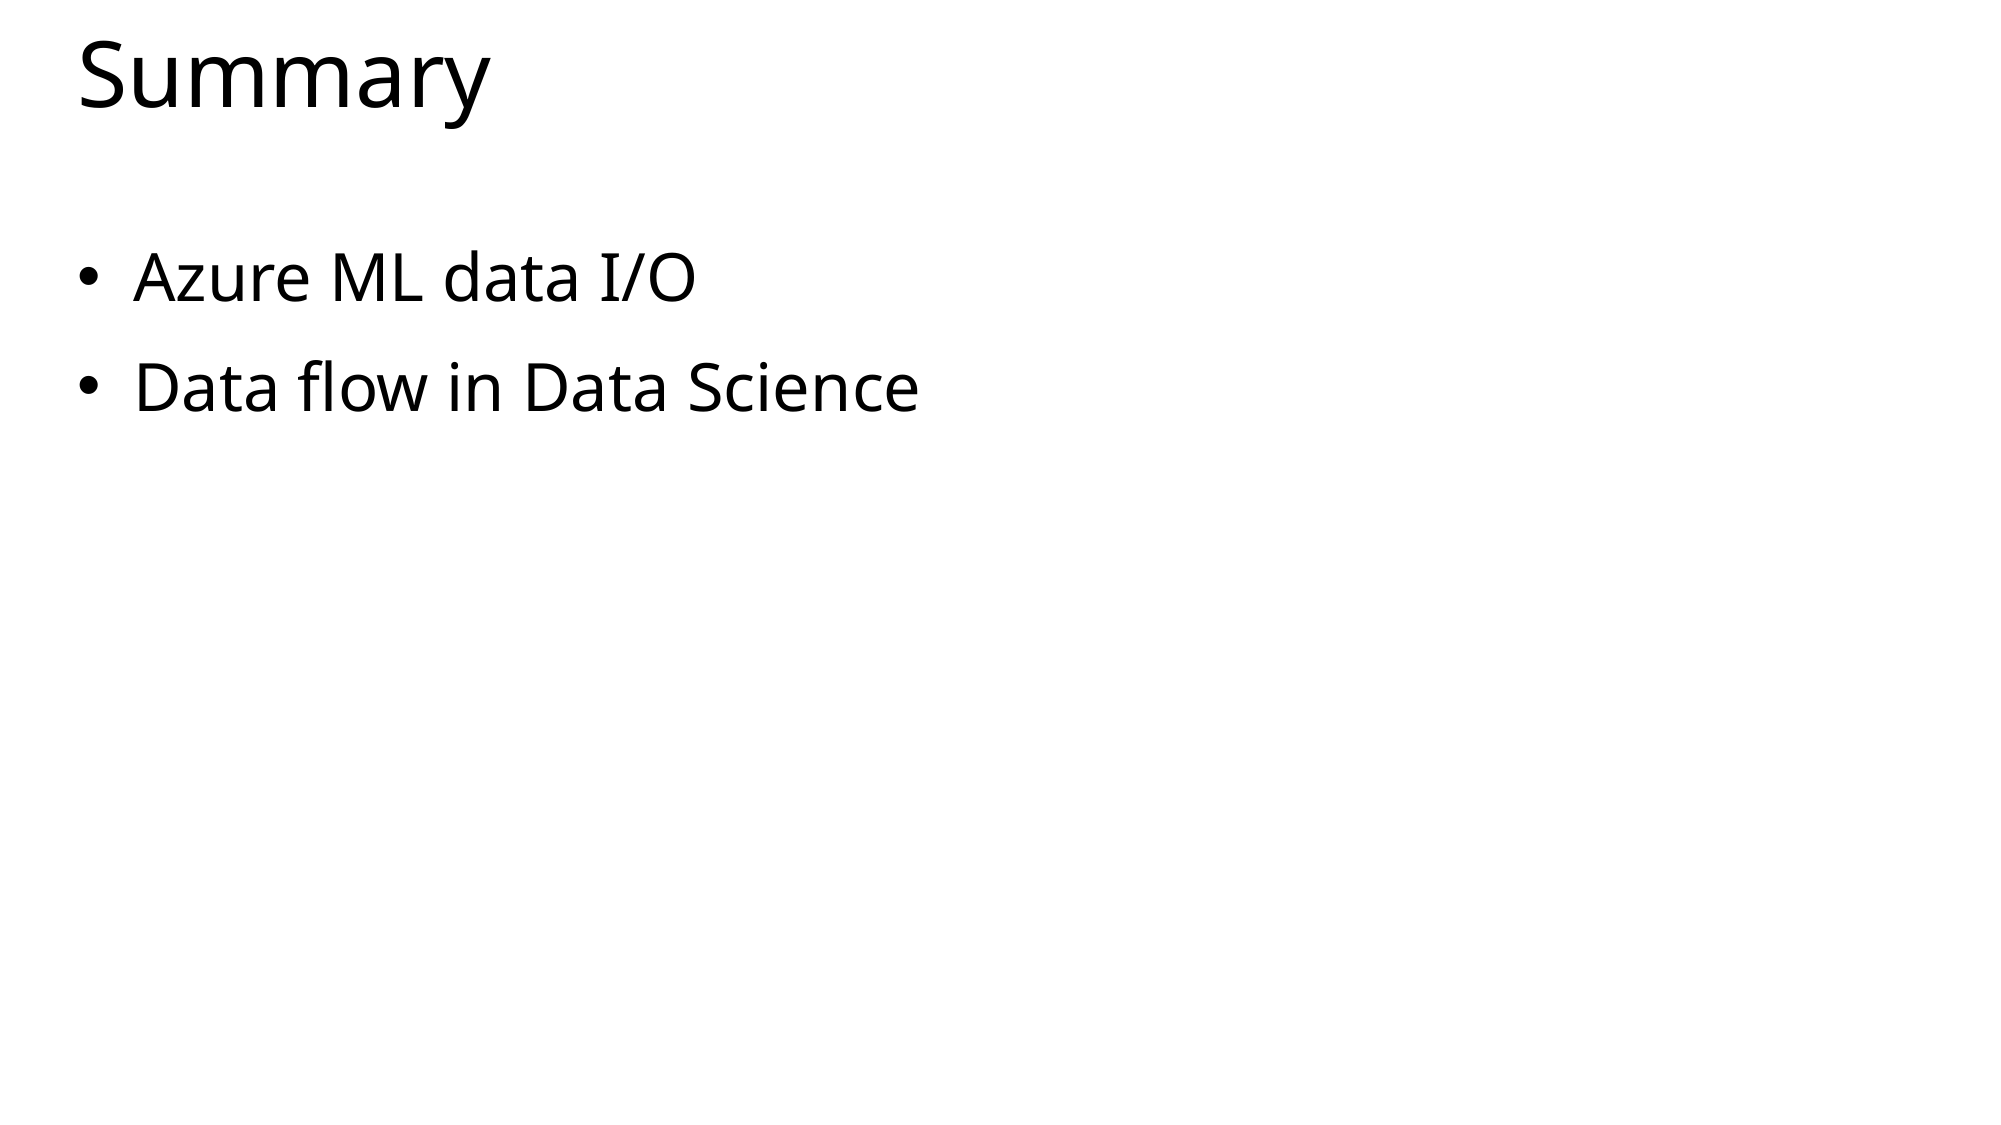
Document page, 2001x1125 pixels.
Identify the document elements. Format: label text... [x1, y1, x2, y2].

title Summary [62, 29, 1953, 205]
list Azure ML data I/O Data flow in Data Science [62, 227, 1953, 1096]
